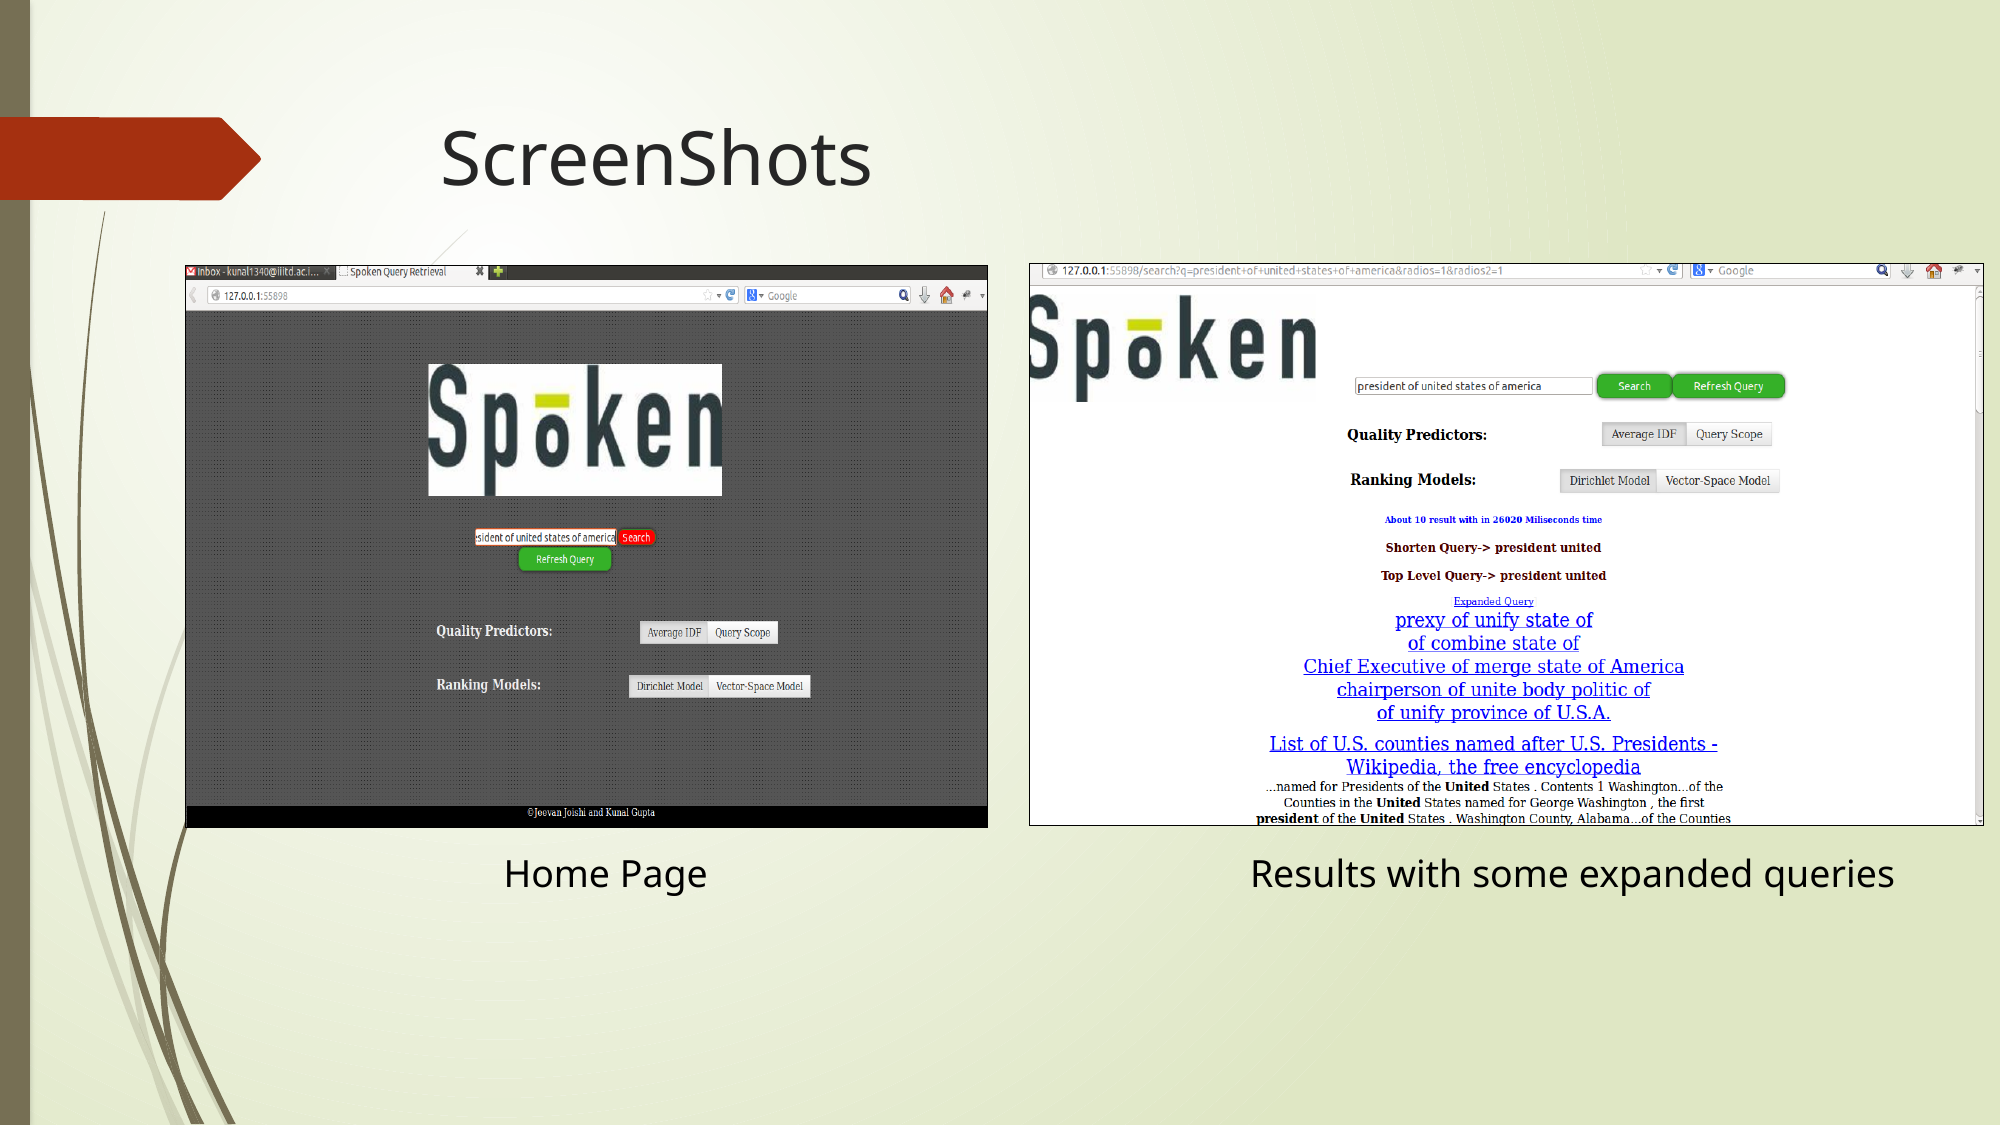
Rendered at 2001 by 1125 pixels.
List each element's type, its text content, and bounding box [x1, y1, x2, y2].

picture [1029, 263, 1984, 827]
title ScreenShots [425, 102, 1888, 313]
text_box Home Page [488, 842, 723, 903]
text_box Results with some expanded queries [1235, 842, 1911, 903]
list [184, 265, 988, 828]
